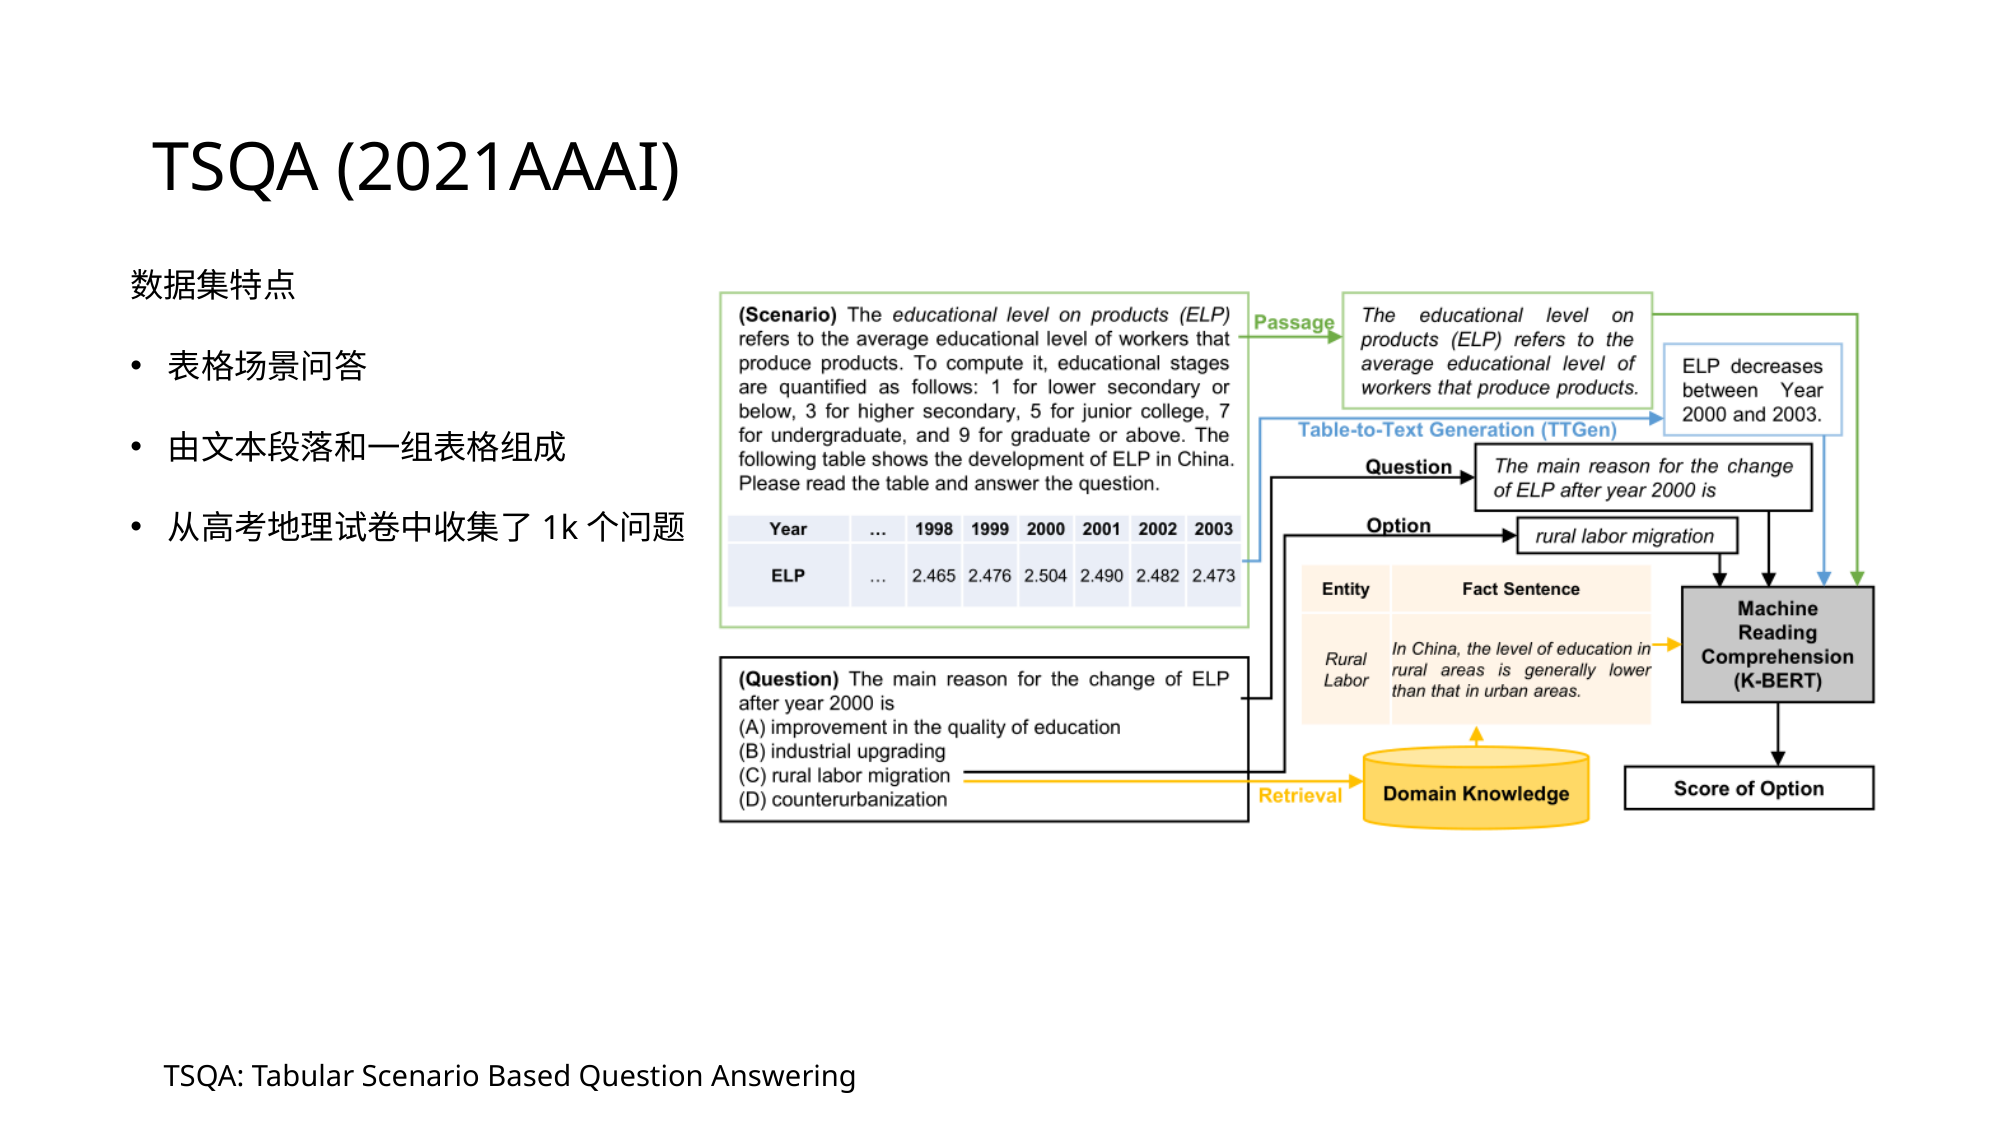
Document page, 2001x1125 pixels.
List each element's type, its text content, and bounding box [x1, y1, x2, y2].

picture [705, 280, 1909, 845]
list 数据集特点 表格场景问答 由文本段落和一组表格组成 从高考地理试卷中收集了1k个问题 [115, 237, 1841, 1017]
title TSQA (2021AAAI) [137, 120, 1863, 217]
text_box TSQA: Tabular Scenario Based Question Answering [148, 1049, 2000, 1100]
